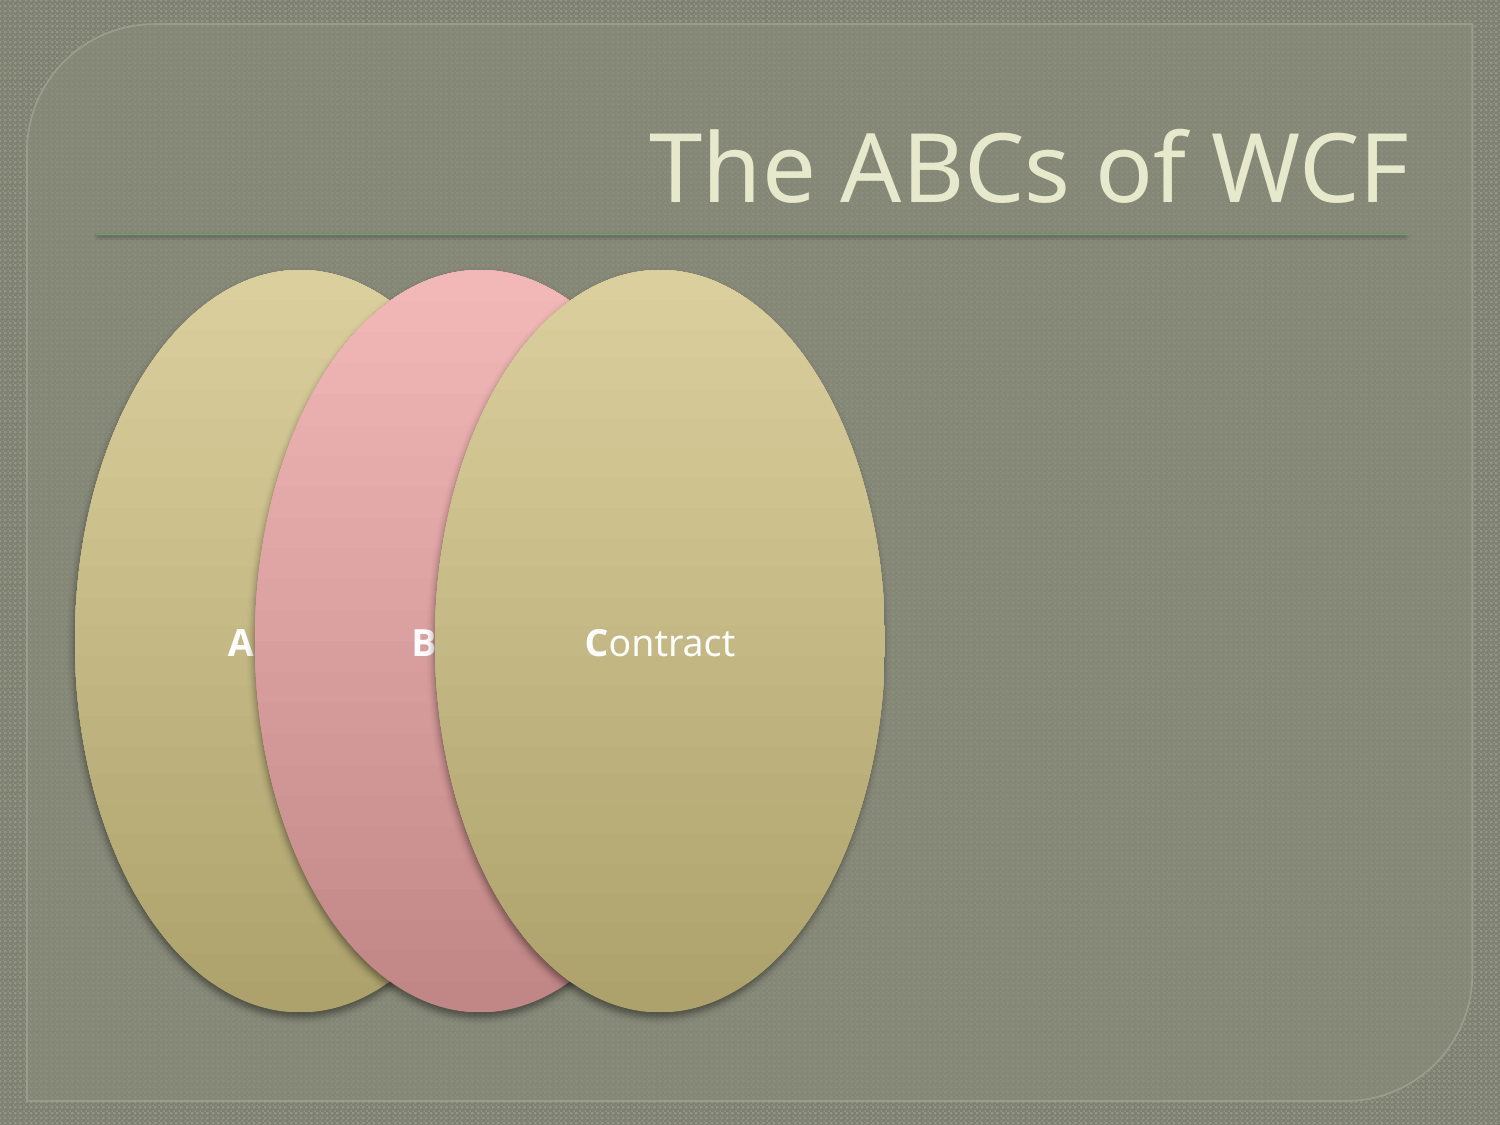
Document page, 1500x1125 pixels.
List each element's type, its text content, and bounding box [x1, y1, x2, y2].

title The ABCs of WCF [75, 41, 1425, 230]
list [74, 269, 1426, 1013]
